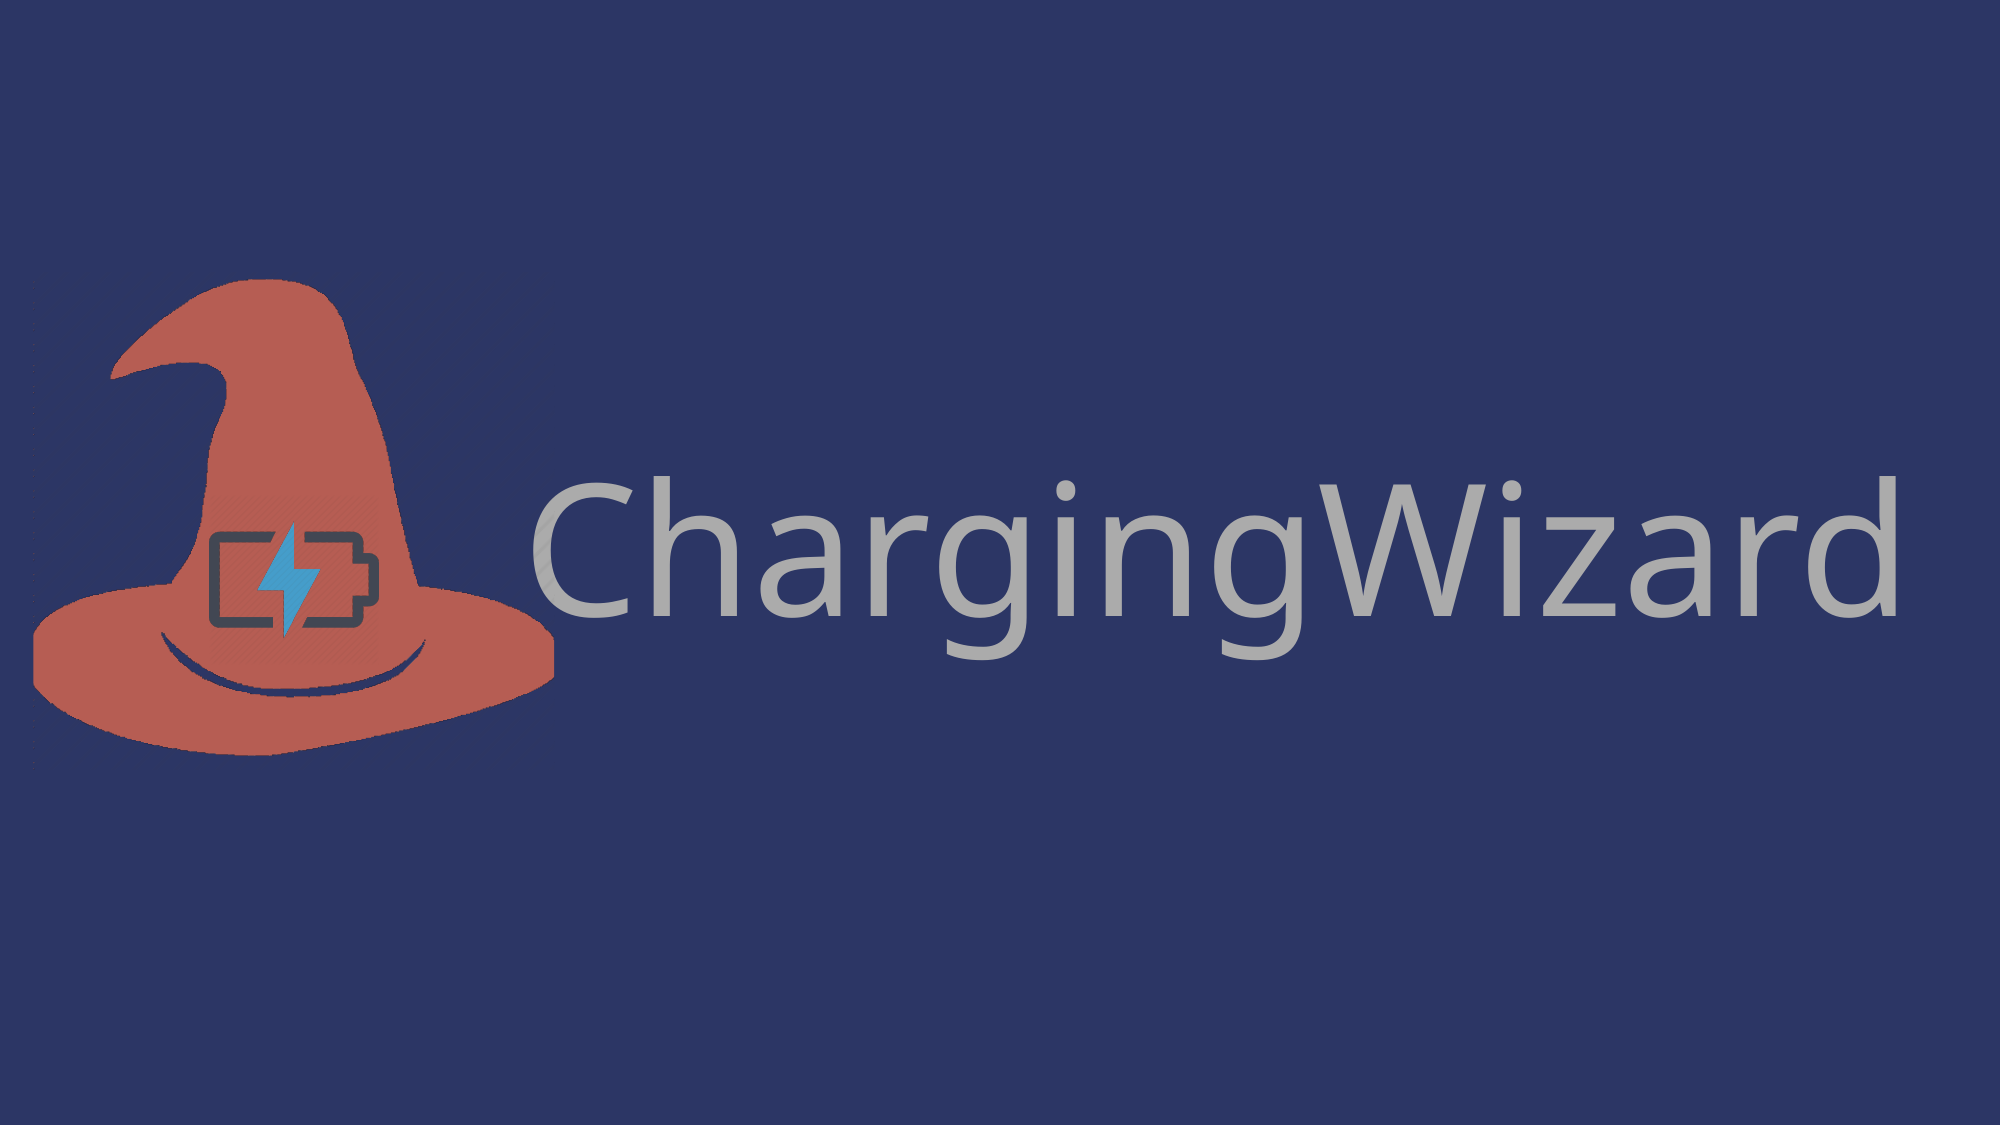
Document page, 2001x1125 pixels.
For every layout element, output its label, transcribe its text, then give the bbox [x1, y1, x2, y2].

title ChargingWizard [555, 272, 1967, 665]
picture [33, 272, 555, 770]
